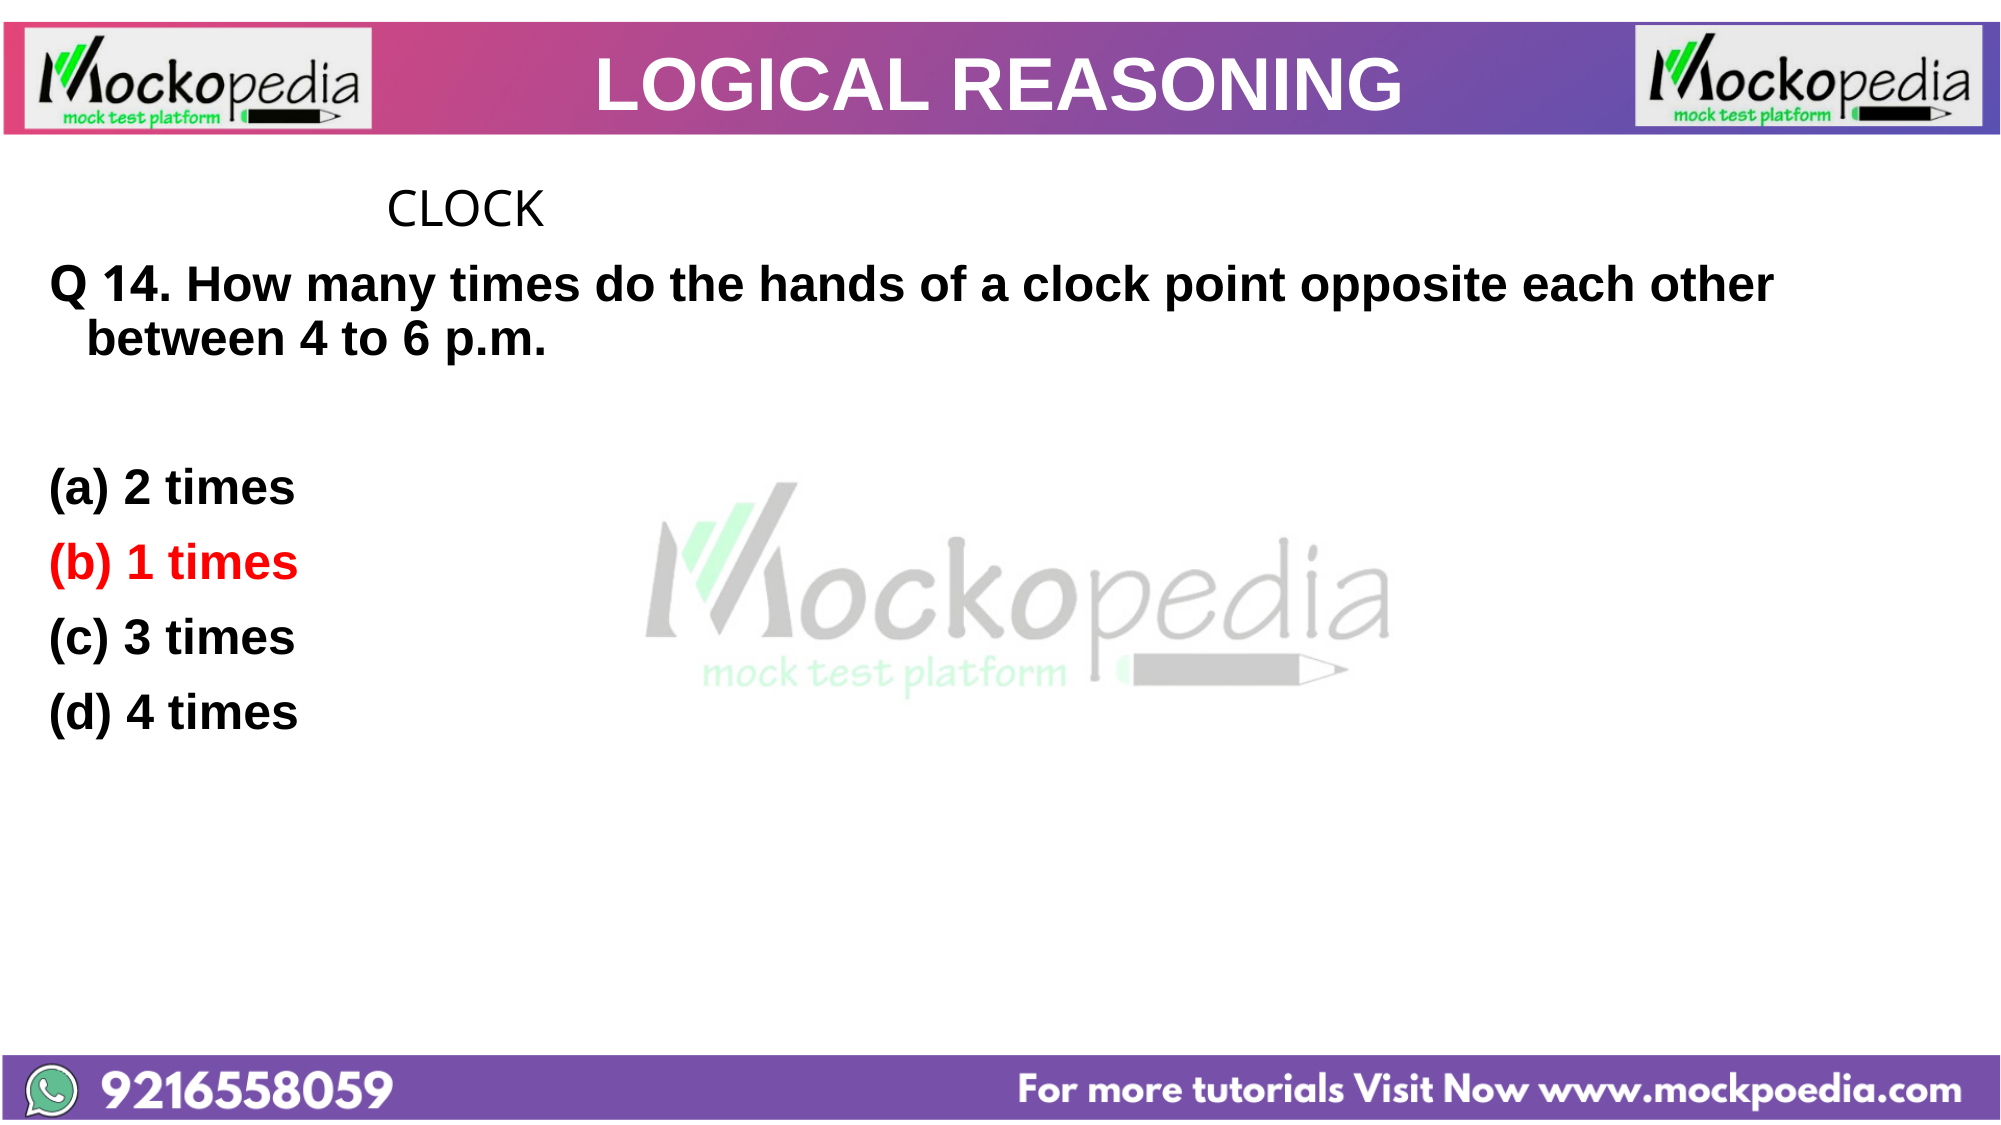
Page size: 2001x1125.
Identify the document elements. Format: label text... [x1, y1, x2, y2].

picture [0, 0, 2001, 1125]
title LOGICAL REASONING [41, 31, 1959, 142]
list CLOCK Q 14. How many times do the hands of a clock point opposite each other between 4 to 6 p.m. 2 times (b) 1 times (c) 3 times (d) 4 times [33, 175, 1959, 1053]
